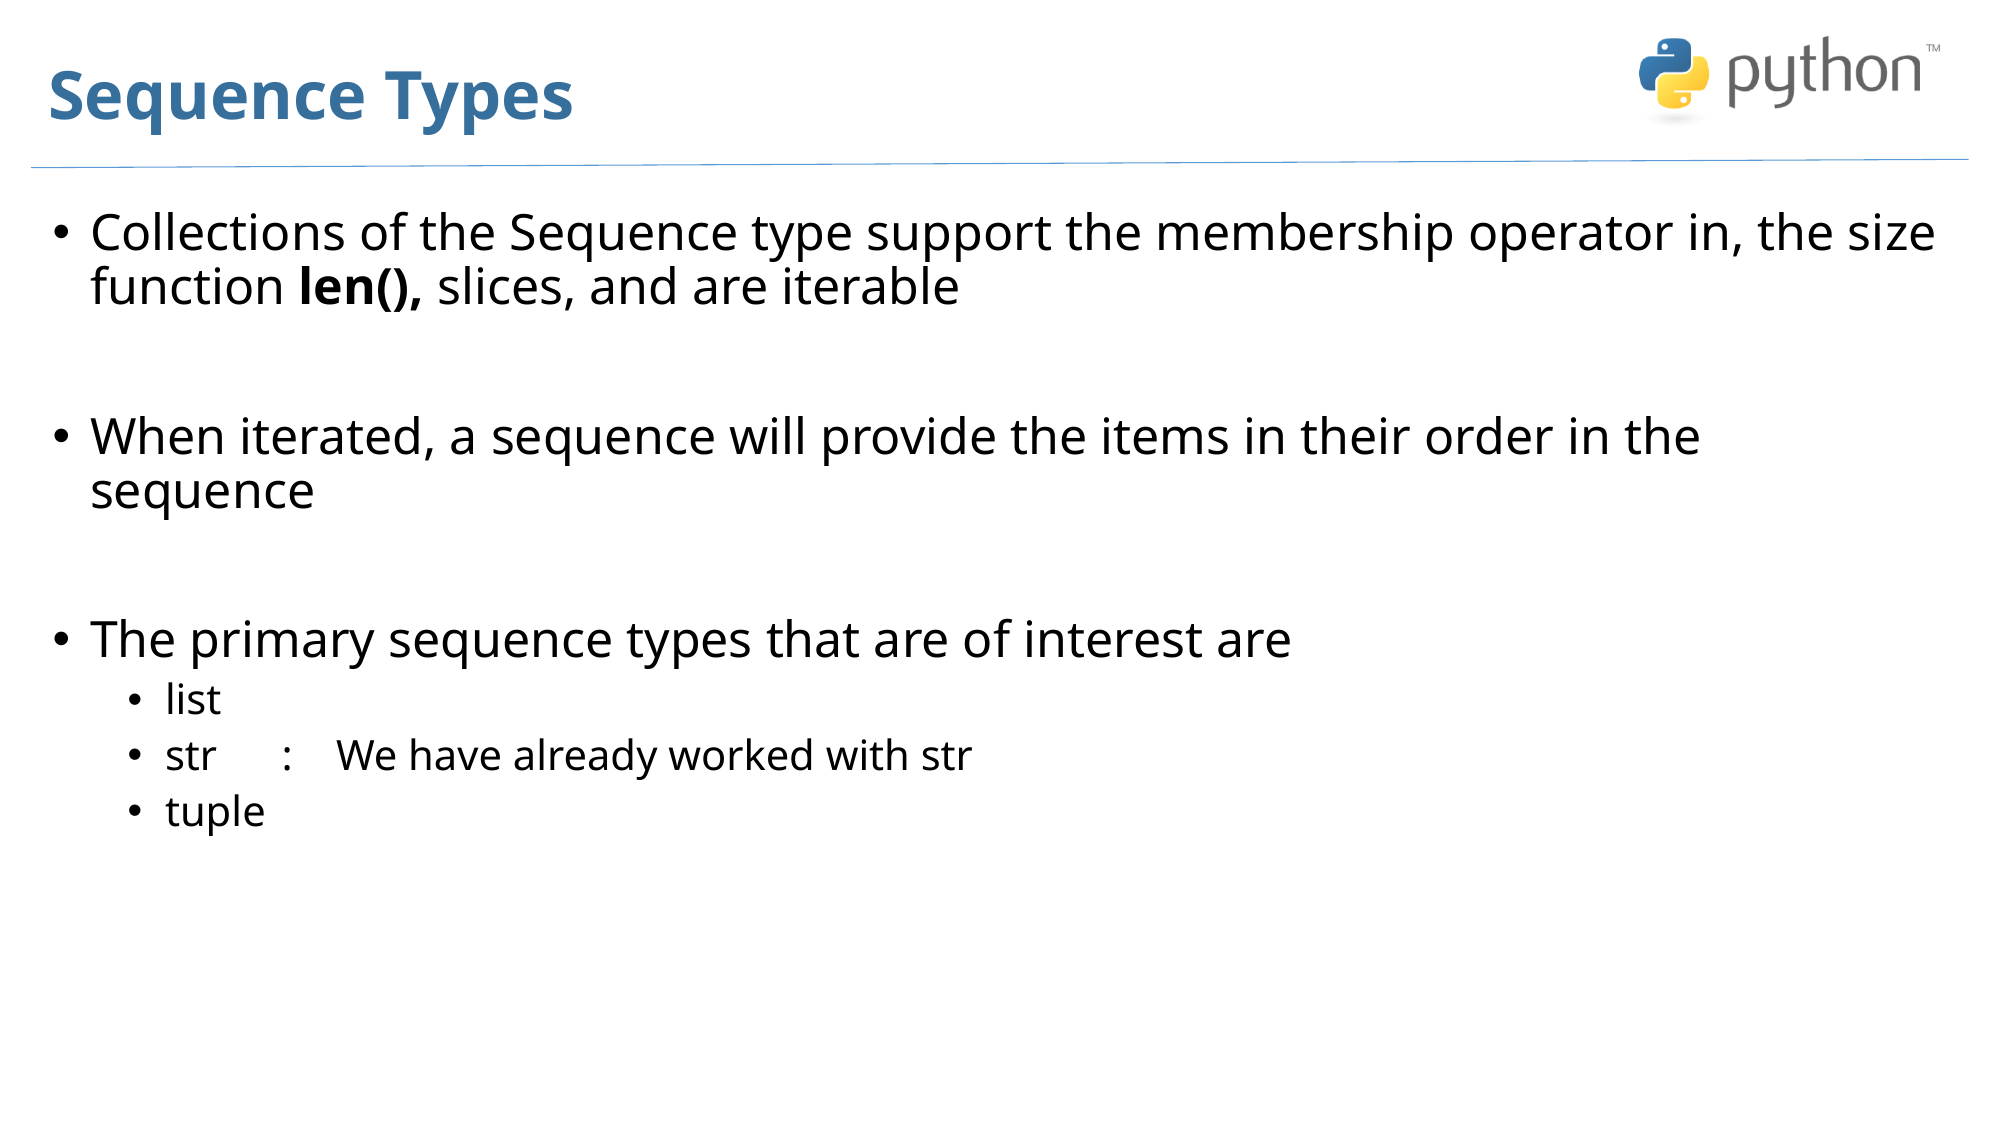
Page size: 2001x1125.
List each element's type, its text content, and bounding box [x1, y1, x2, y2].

list Collections of the Sequence type support the membership operator in, the size function len(), slices, and are iterable When iterated, a sequence will provide the items in their order in the sequence The primary sequence types that are of interest are list str : We have already worked with str tuple [37, 199, 1955, 1086]
title Sequence Types [33, 45, 1552, 150]
picture [1589, 17, 1969, 146]
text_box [31, 159, 1969, 168]
